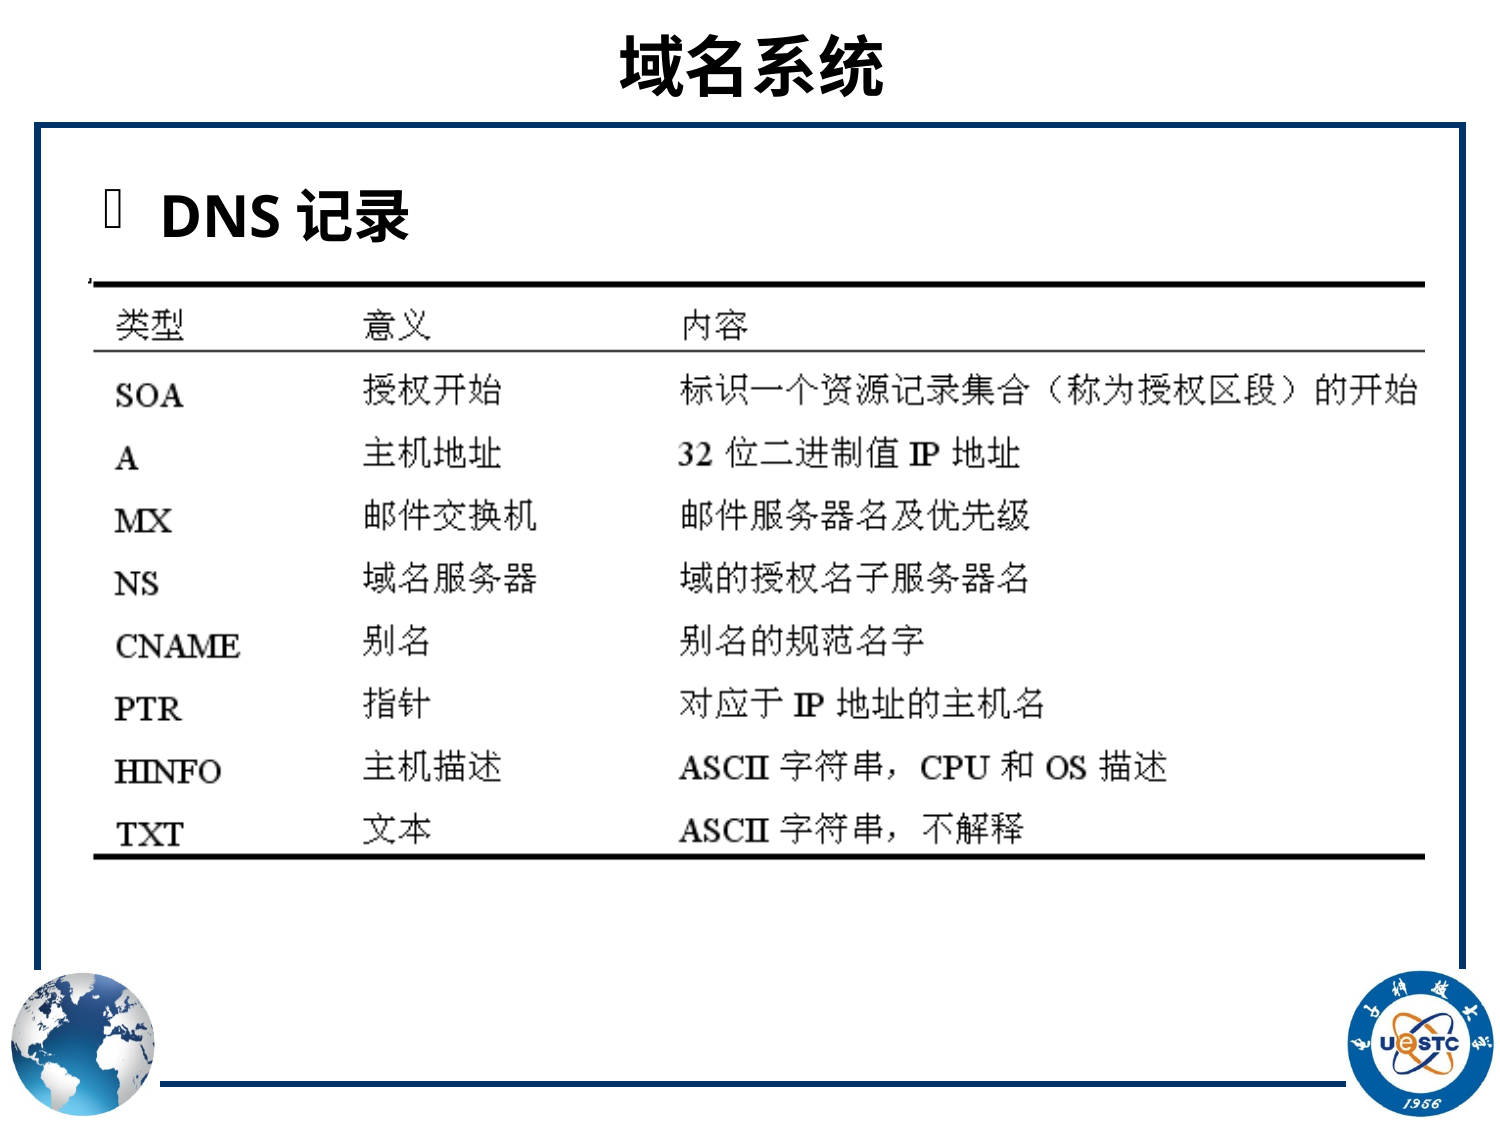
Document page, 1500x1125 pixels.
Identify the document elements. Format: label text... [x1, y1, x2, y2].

picture [0, 970, 160, 1118]
title 域名系统 [41, 19, 1463, 112]
picture [88, 278, 1425, 867]
picture [1346, 969, 1495, 1118]
text_box DNS记录 [88, 137, 1439, 1036]
